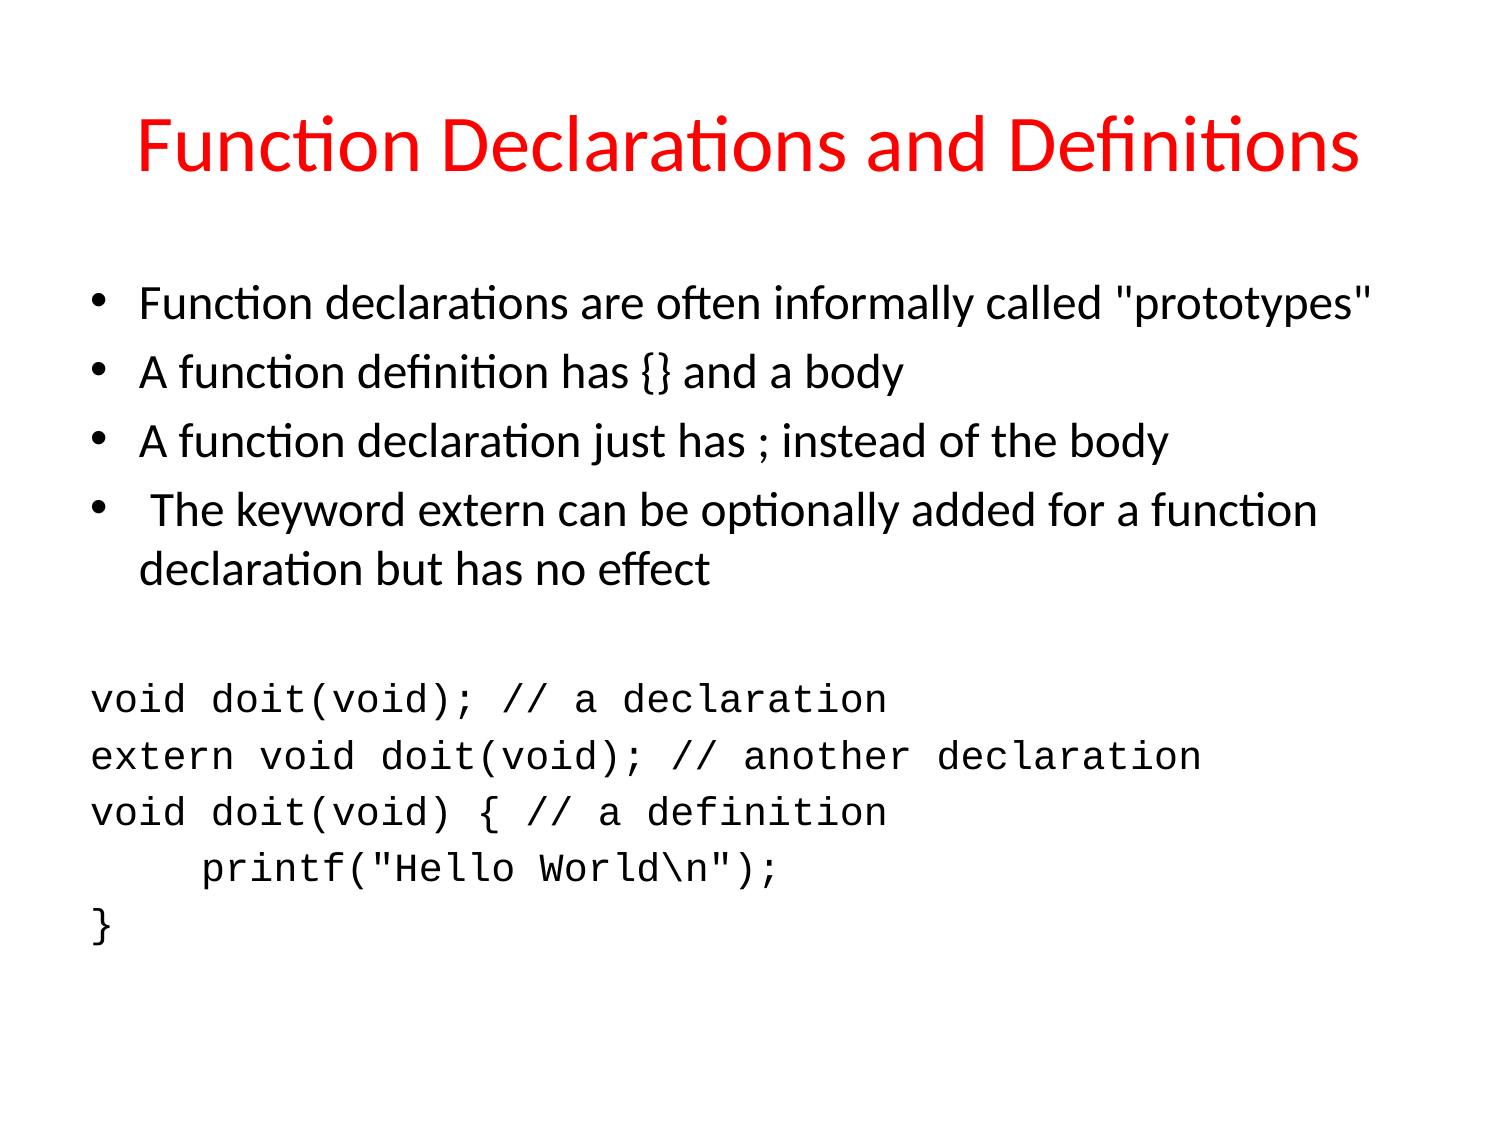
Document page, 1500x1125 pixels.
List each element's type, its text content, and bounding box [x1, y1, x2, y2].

list Function declarations are often informally called "prototypes" A function definition has {} and a body A function declaration just has ; instead of the body The keyword extern can be optionally added for a function declaration but has no effect void doit(void); // a declaration extern void doit(void); // another declaration void doit(void) { // a definition printf("Hello World\n"); } [75, 262, 1425, 1005]
title Function Declarations and Definitions [75, 45, 1425, 233]
